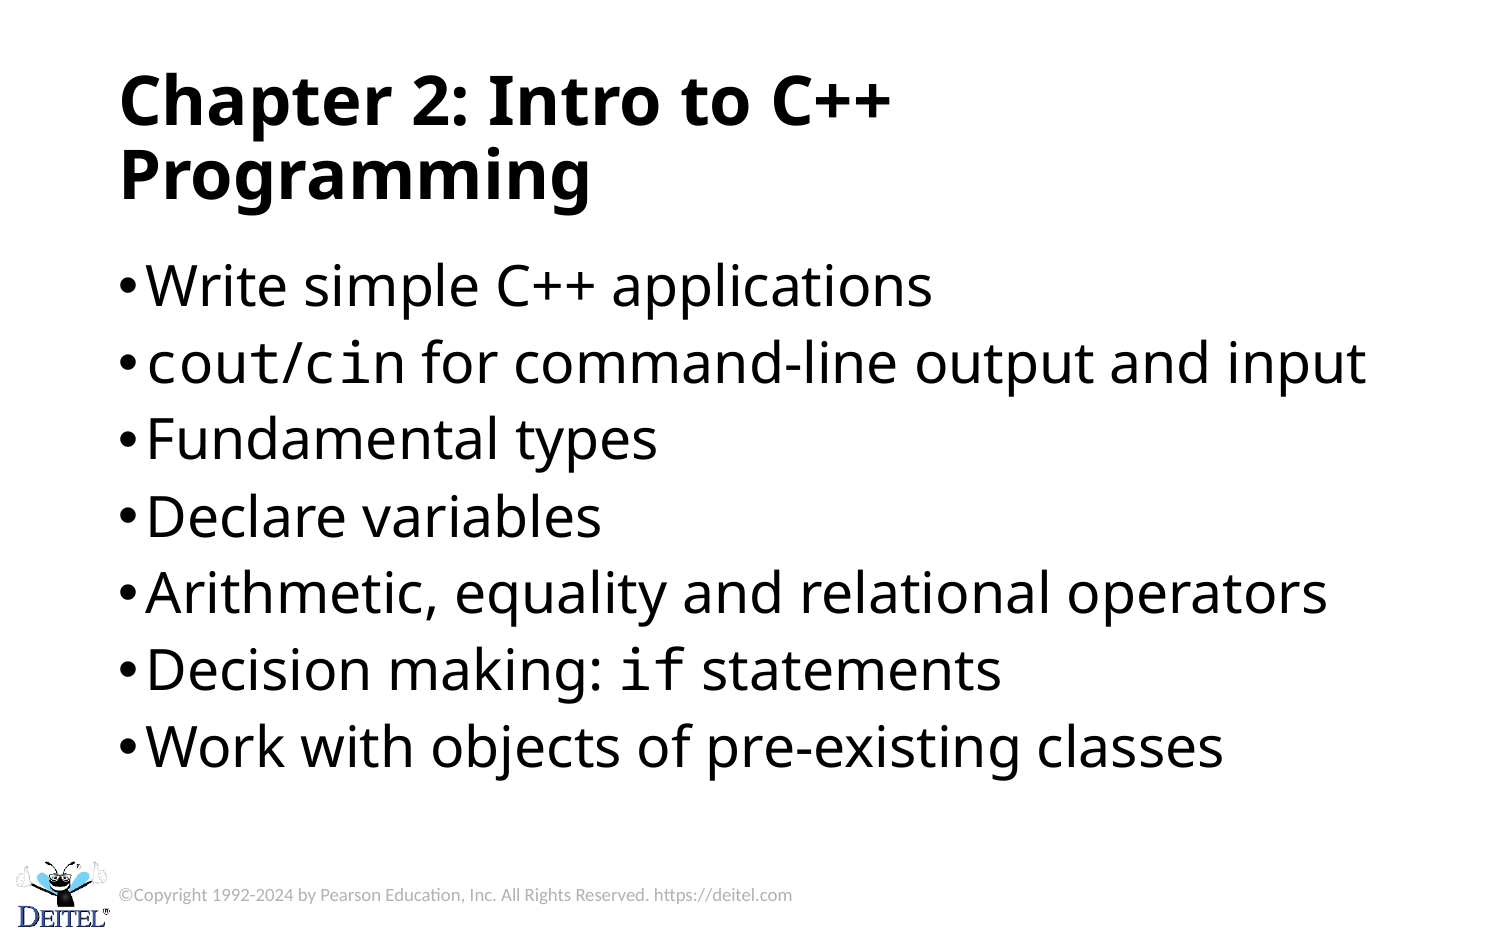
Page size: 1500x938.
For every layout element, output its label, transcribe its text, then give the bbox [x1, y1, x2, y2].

list Write simple C++ applications cout/cin for command-line output and input Fundamental types Declare variables Arithmetic, equality and relational operators Decision making: if statements Work with objects of pre-existing classes [103, 249, 1397, 845]
footer ©Copyright 1992-2024 by Pearson Education, Inc. All Rights Reserved. https://deitel.com [103, 868, 1004, 919]
title Chapter 2: Intro to C++ Programming [103, 49, 1397, 232]
picture [0, 837, 163, 938]
